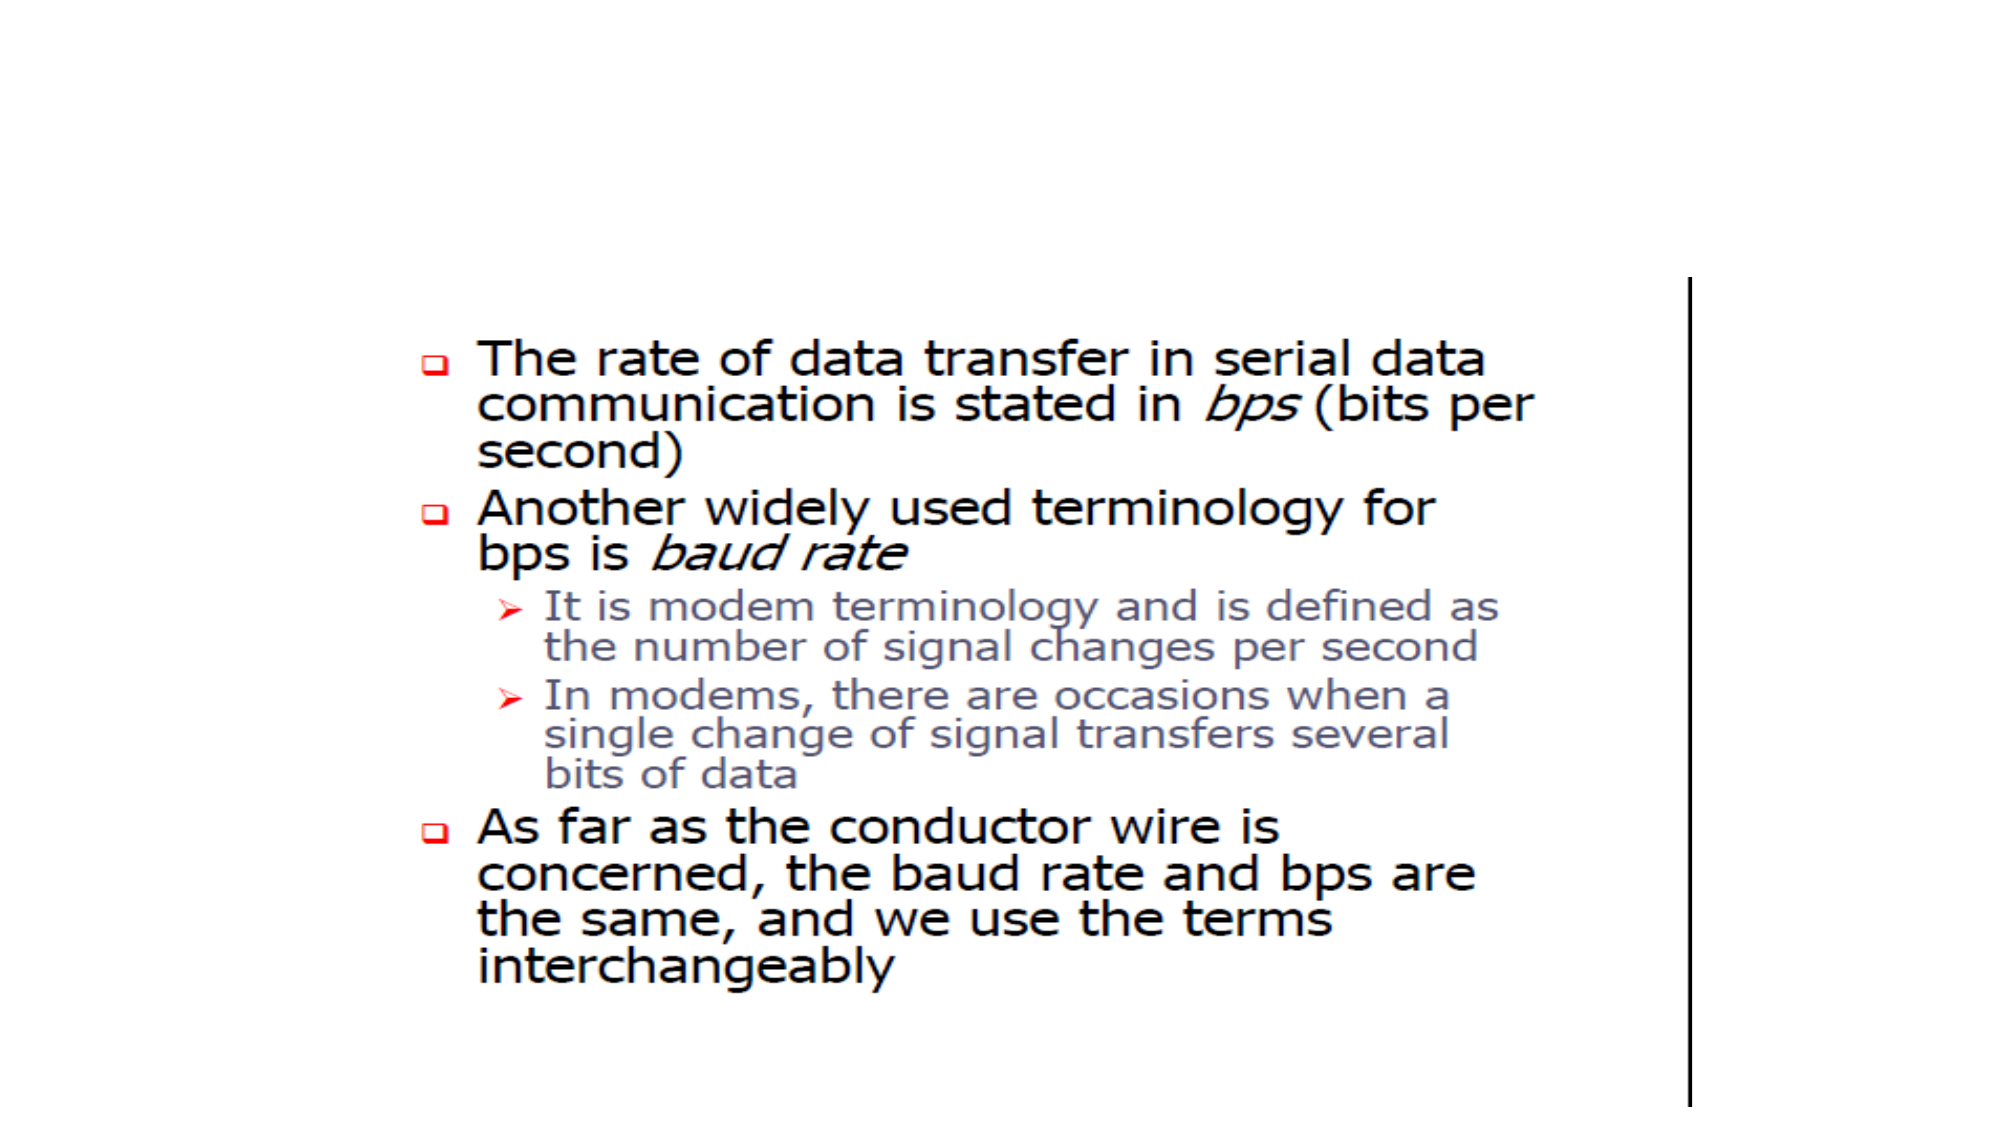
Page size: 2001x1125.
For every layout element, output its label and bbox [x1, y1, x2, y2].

list [397, 277, 1693, 1107]
